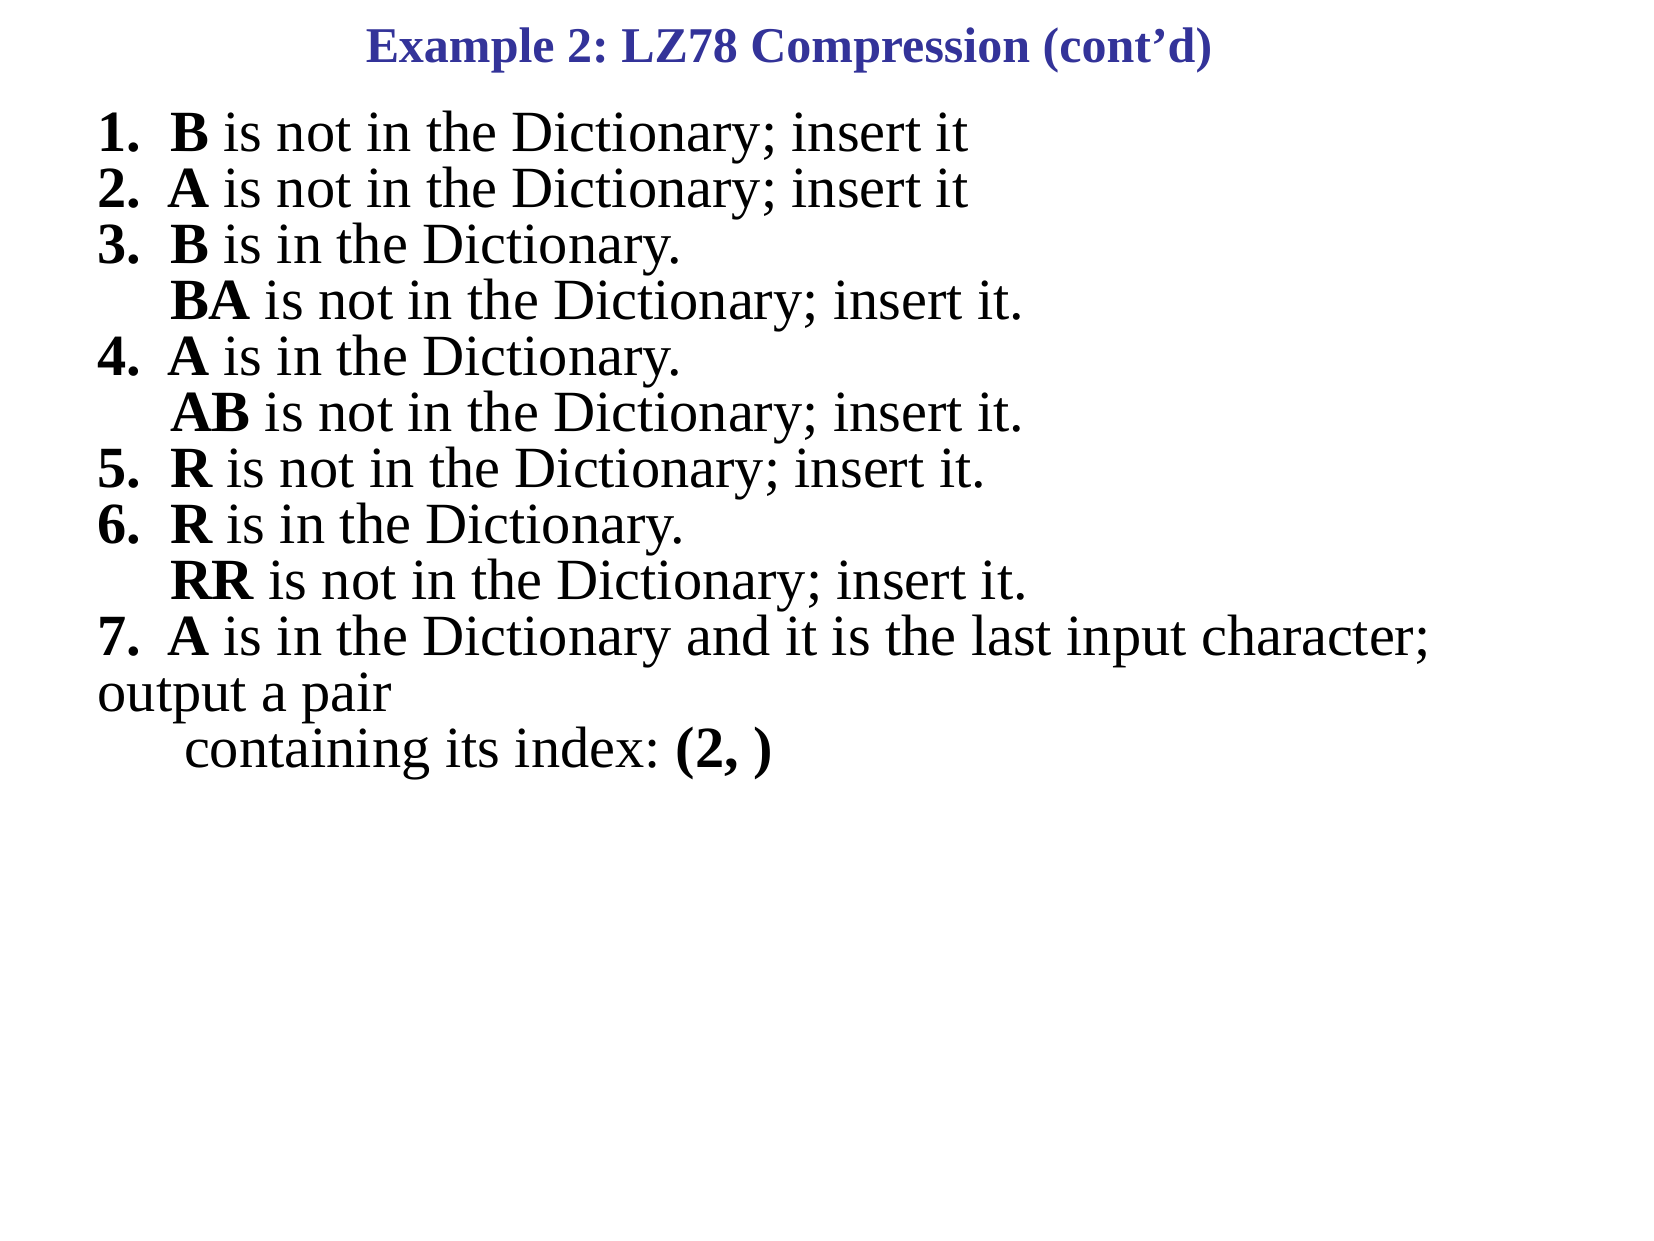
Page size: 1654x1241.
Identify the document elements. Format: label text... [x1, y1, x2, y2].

text_box 1. B is not in the Dictionary; insert it 2. A is not in the Dictionary; insert it 3. B is in the Dictionary. BA is not in the Dictionary; insert it. 4. A is in the Dictionary. AB is not in the Dictionary; insert it. 5. R is not in the Dictionary; insert it. 6. R is in the Dictionary. RR is not in the Dictionary; insert it. 7. A is in the Dictionary and it is the last input character; output a pair containing its index: (2, ) [82, 99, 1571, 776]
text_box Example 2: LZ78 Compression (cont’d) [45, 0, 1534, 86]
